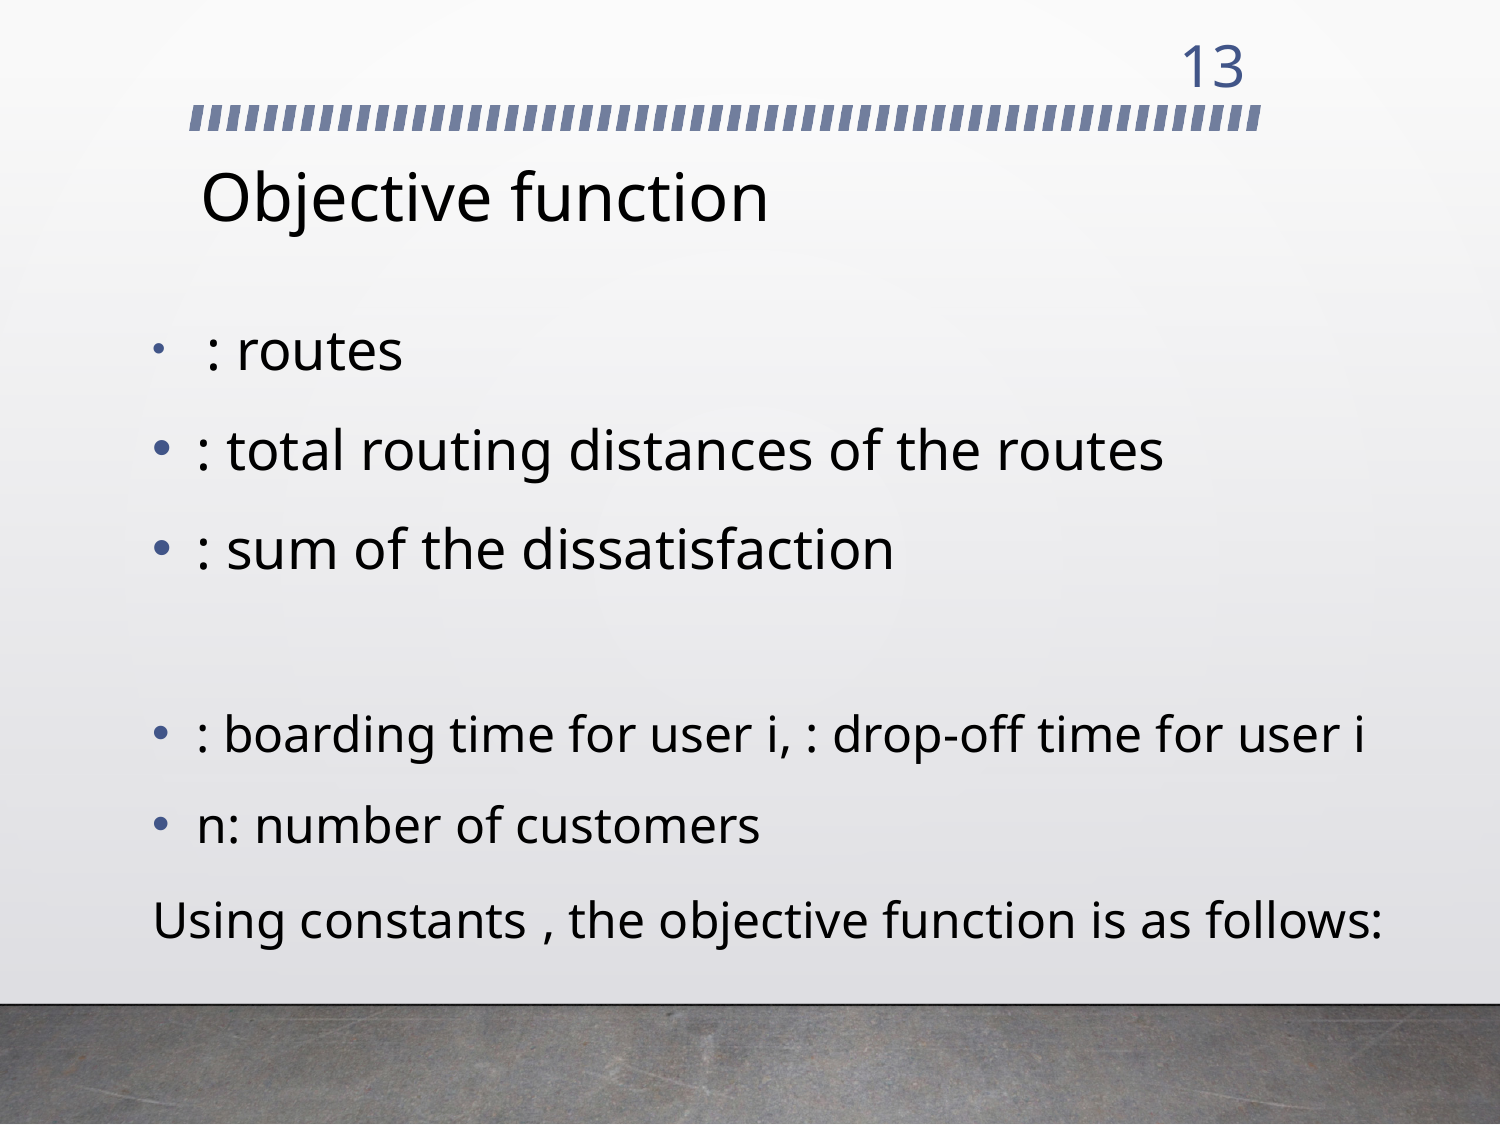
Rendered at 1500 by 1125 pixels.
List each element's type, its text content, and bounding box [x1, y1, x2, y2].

title Objective function [185, 156, 1264, 329]
slide_number 13 [1130, 21, 1262, 105]
picture [0, 1004, 1500, 1124]
